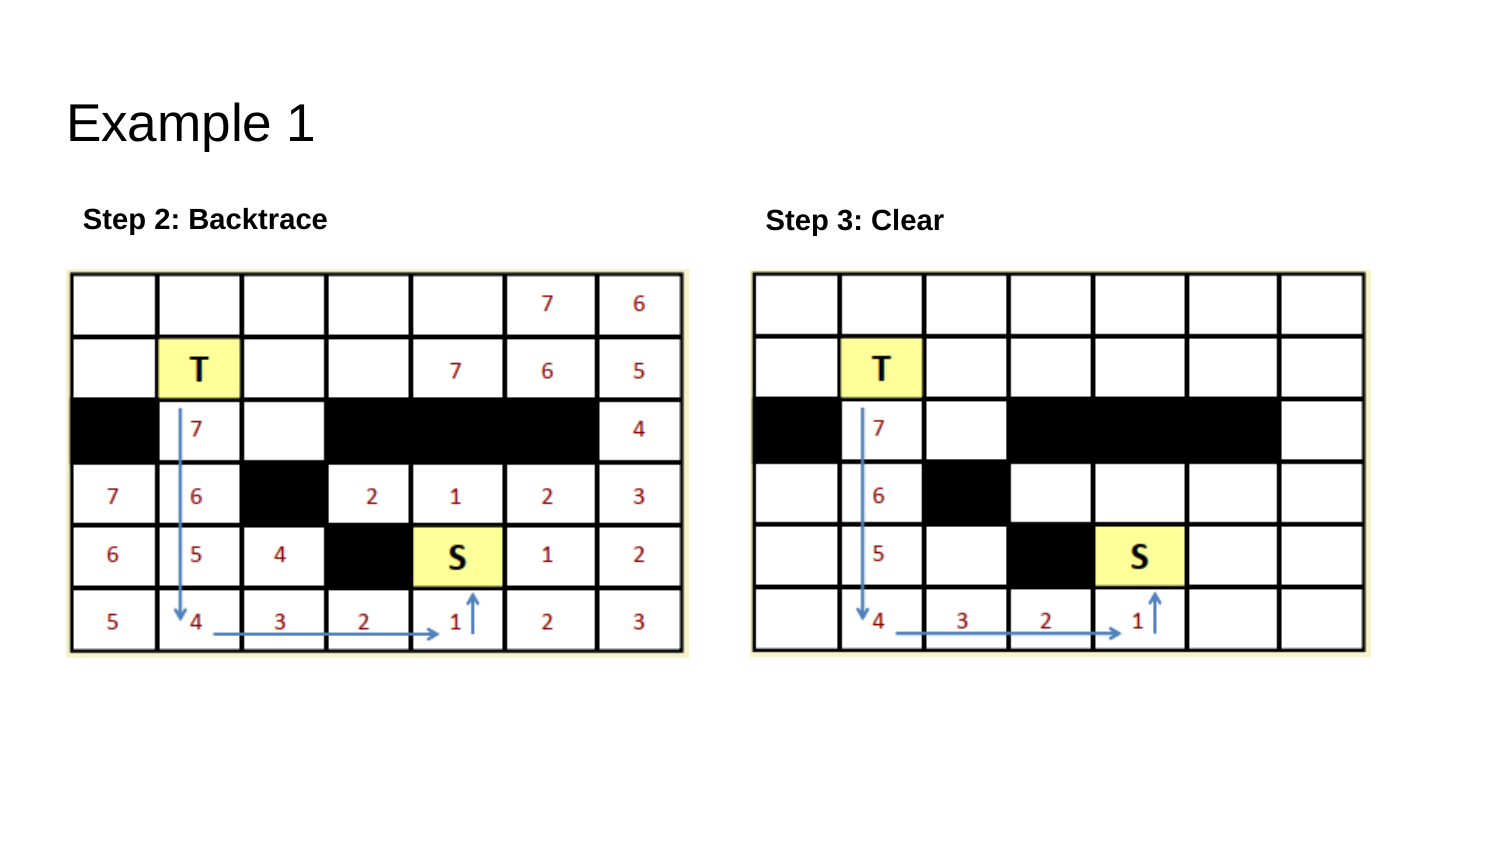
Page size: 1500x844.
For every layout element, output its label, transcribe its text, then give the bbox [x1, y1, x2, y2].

title Example 1 [51, 72, 1449, 167]
text_box Step 2: Backtrace [67, 185, 687, 251]
text_box Step 3: Clear [750, 185, 1370, 251]
picture [66, 269, 689, 658]
picture [749, 270, 1371, 657]
